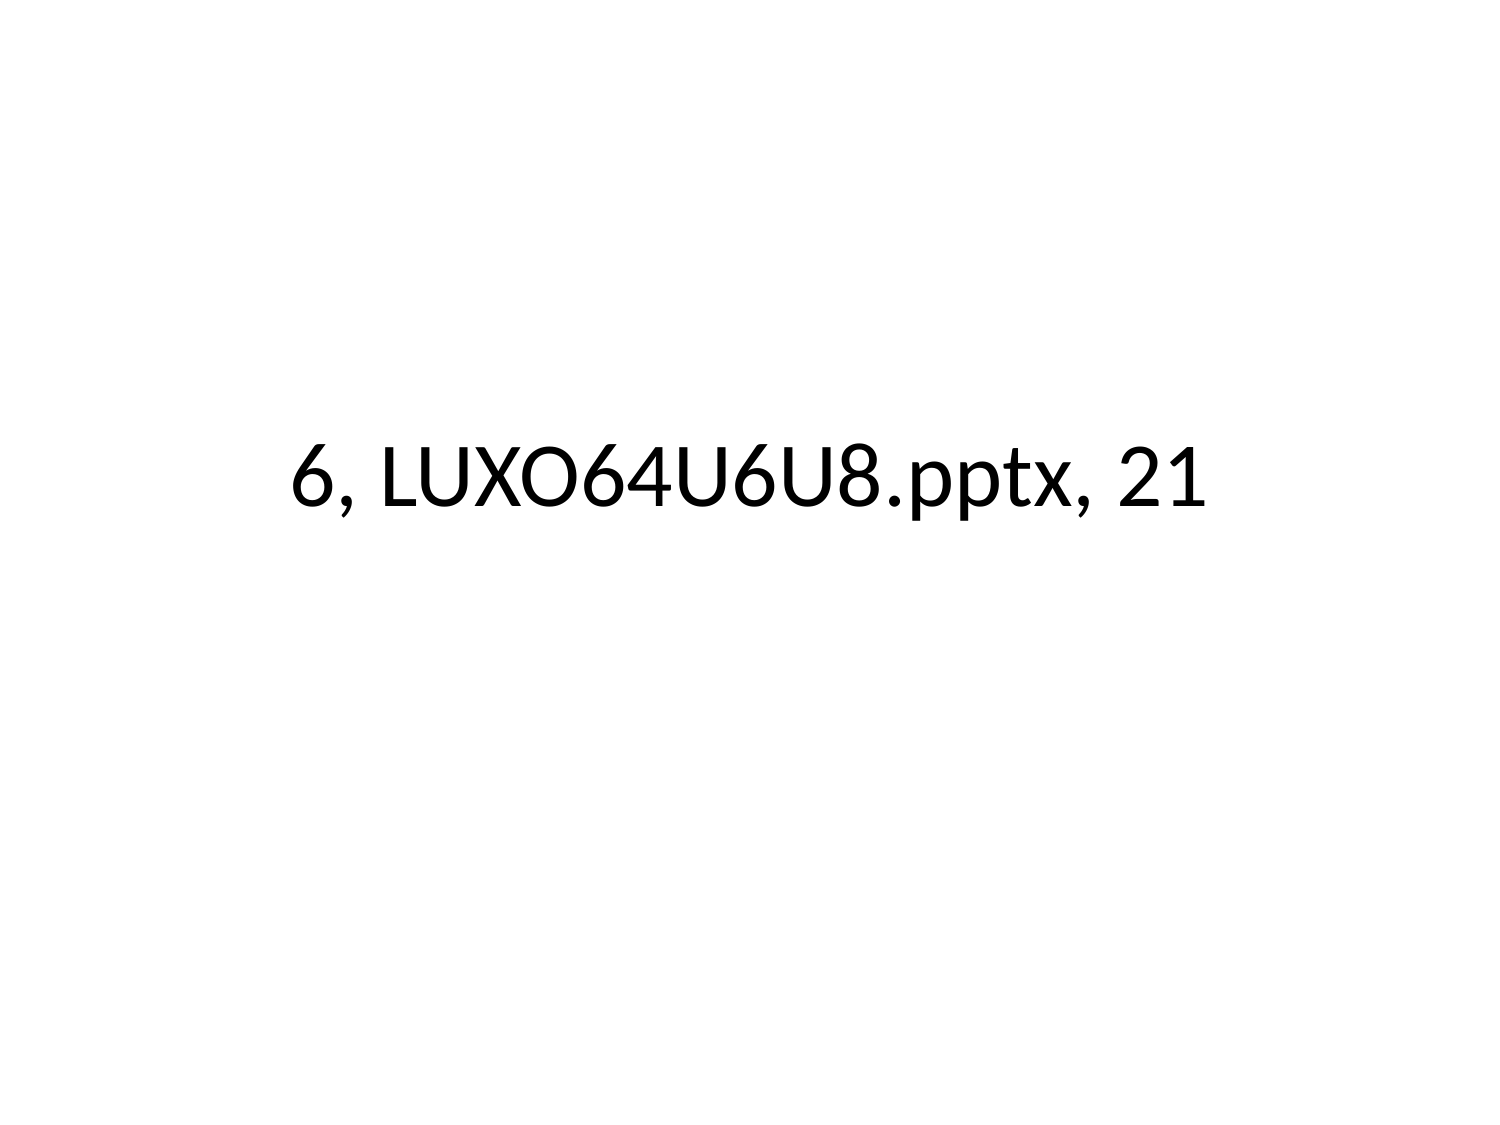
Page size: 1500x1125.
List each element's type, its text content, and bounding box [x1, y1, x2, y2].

title 6, LUXO64U6U8.pptx, 21 [112, 349, 1388, 591]
